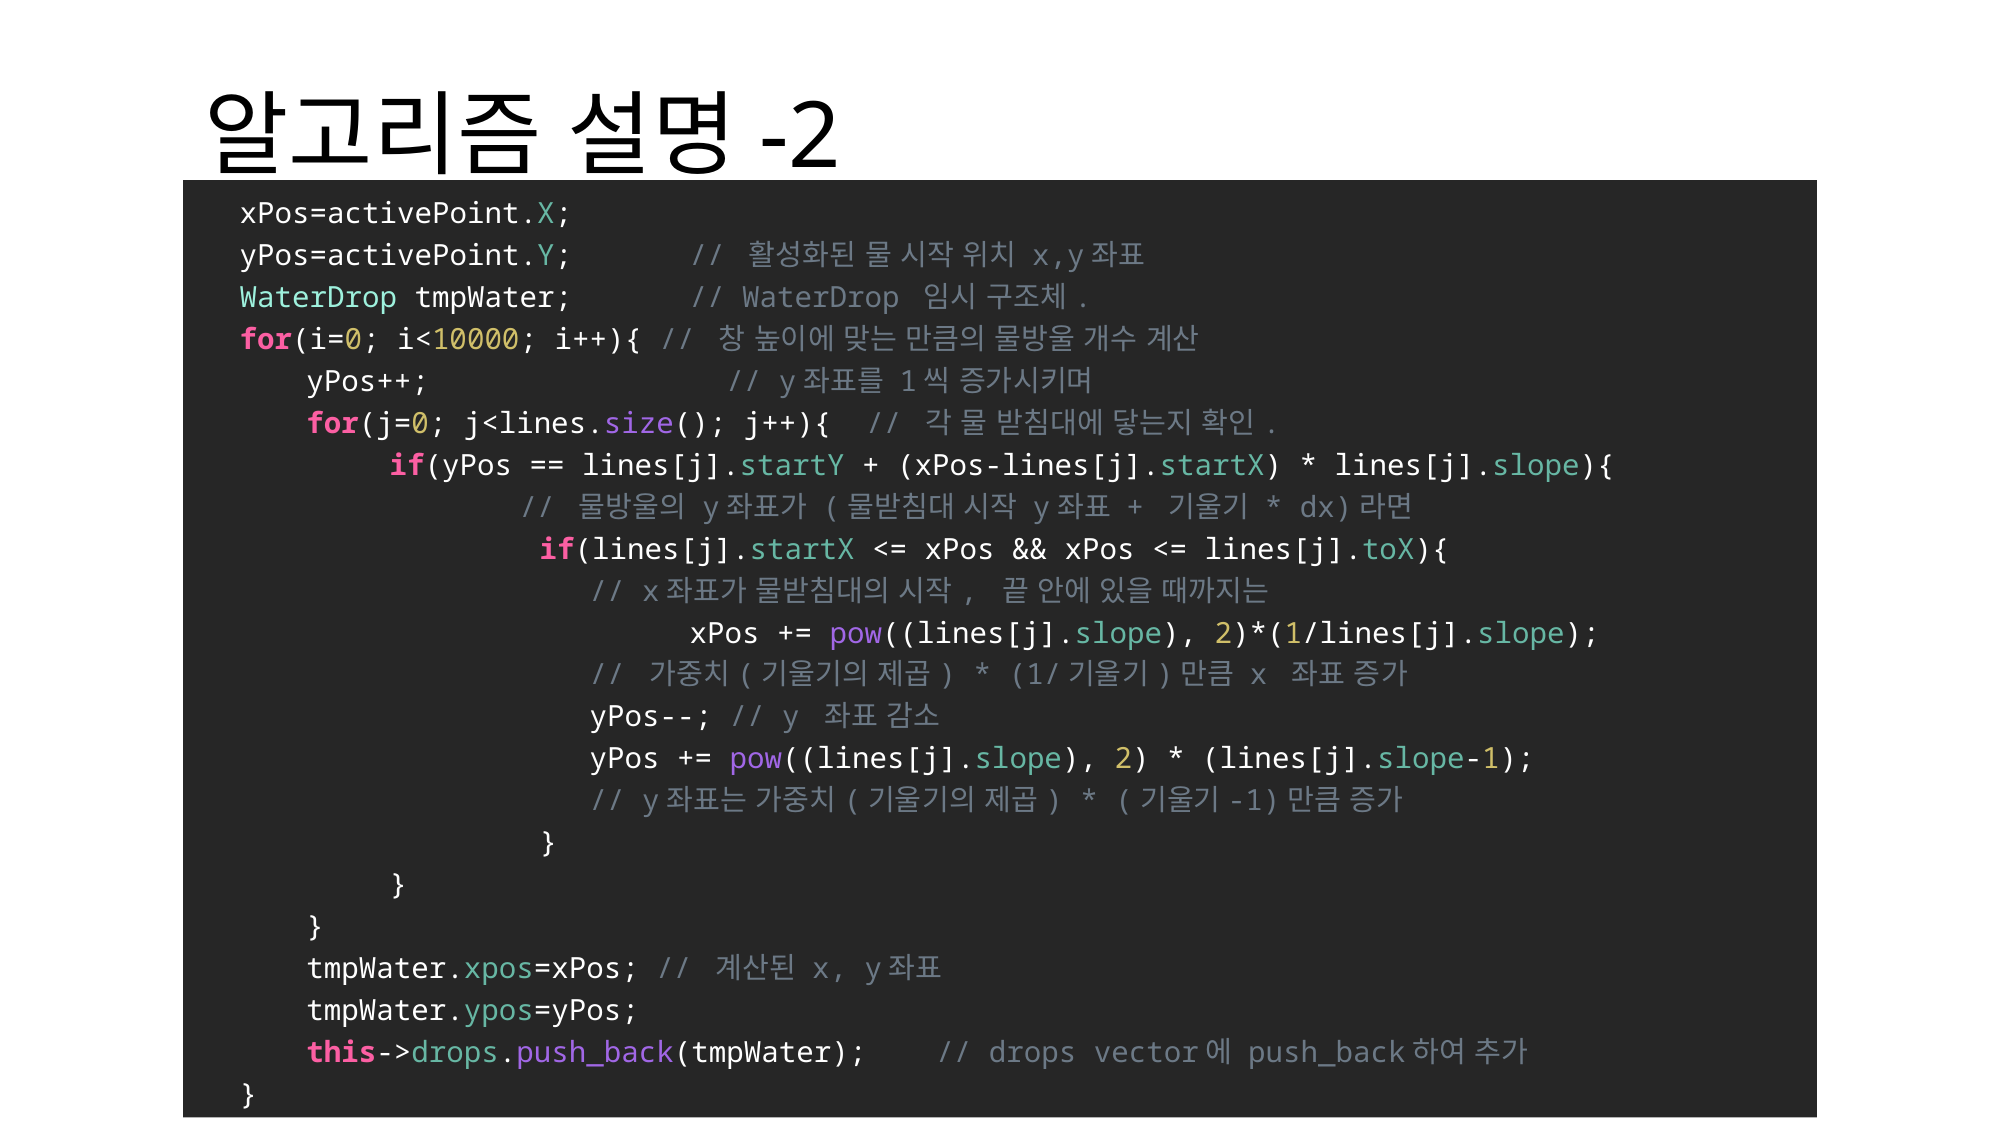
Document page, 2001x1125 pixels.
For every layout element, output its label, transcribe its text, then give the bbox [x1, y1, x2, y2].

title 알고리즘 설명-2 [189, 79, 1627, 180]
text_box xPos=activePoint.X; yPos=activePoint.Y; // 활성화된 물 시작 위치 x,y좌표 WaterDrop tmpWater; // WaterDrop 임시 구조체. for(i=0; i<10000; i++){ // 창 높이에 맞는 만큼의 물방울 개수 계산 yPos++; // y좌표를 1씩 증가시키며 for(j=0; j<lines.size(); j++){ // 각 물 받침대에 닿는지 확인. if(yPos == lines[j].startY + (xPos-lines[j].startX) * lines[j].slope){ // 물방울의 y좌표가 (물받침대 시작 y좌표 + 기울기 * dx)라면 if(lines[j].startX <= xPos && xPos <= lines[j].toX){ // x좌표가 물받침대의 시작, 끝 안에 있을 때까지는 xPos += pow((lines[j].slope), 2)*(1/lines[j].slope); // 가중치(기울기의 제곱) * (1/기울기)만큼 x 좌표 증가 yPos--; // y 좌표 감소 yPos += pow((lines[j].slope), 2) * (lines[j].slope-1); // y좌표는 가중치(기울기의 제곱) * (기울기-1)만큼 증가 } } } tmpWater.xpos=xPos; // 계산된 x, y좌표 tmpWater.ypos=yPos; this->drops.push_back(tmpWater); // drops vector에 push_back하여 추가 } [183, 180, 1817, 1118]
